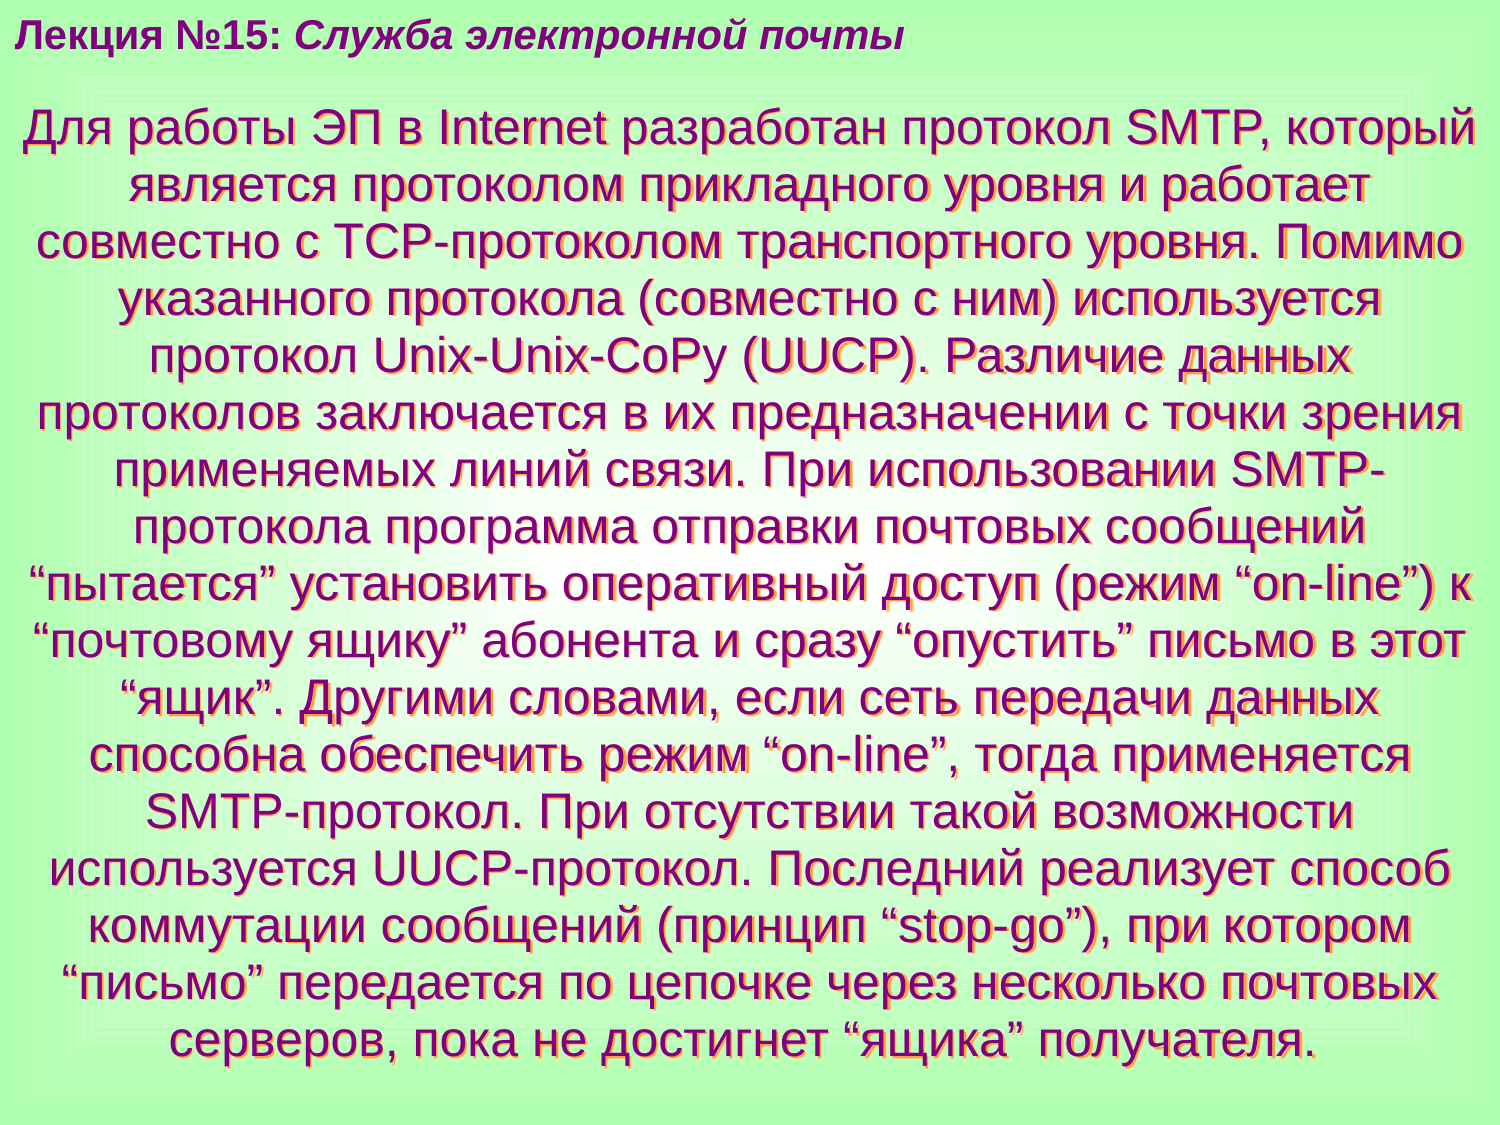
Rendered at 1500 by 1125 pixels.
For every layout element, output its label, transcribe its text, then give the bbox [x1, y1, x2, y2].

text_box Для работы ЭП в Internet разработан протокол SMTP, который является протоколом прикладного уровня и работает совместно с ТСР-протоколом транспортного уровня. Помимо указанного протокола (совместно с ним) используется протокол Unix-Unix-CoPy (UUCP). Различие данных протоколов заключается в их предназначении с точки зрения применяемых линий связи. При использовании SMTP-протокола программа отправки почтовых сообщений “пытается” установить оперативный доступ (режим “on-line”) к “почтовому ящику” абонента и сразу “опустить” письмо в этот “ящик”. Другими словами, если сеть передачи данных способна обеспечить режим “on-line”, тогда применяется SMTP-протокол. При отсутствии такой возможности используется UUCP-протокол. Последний реализует способ коммутации сообщений (принцип “stop-go”), при котором “письмо” передается по цепочке через несколько почтовых серверов, пока не достигнет “ящика” получателя. [0, 91, 1500, 1076]
text_box Лекция №15: Служба электронной почты [0, 0, 1500, 65]
